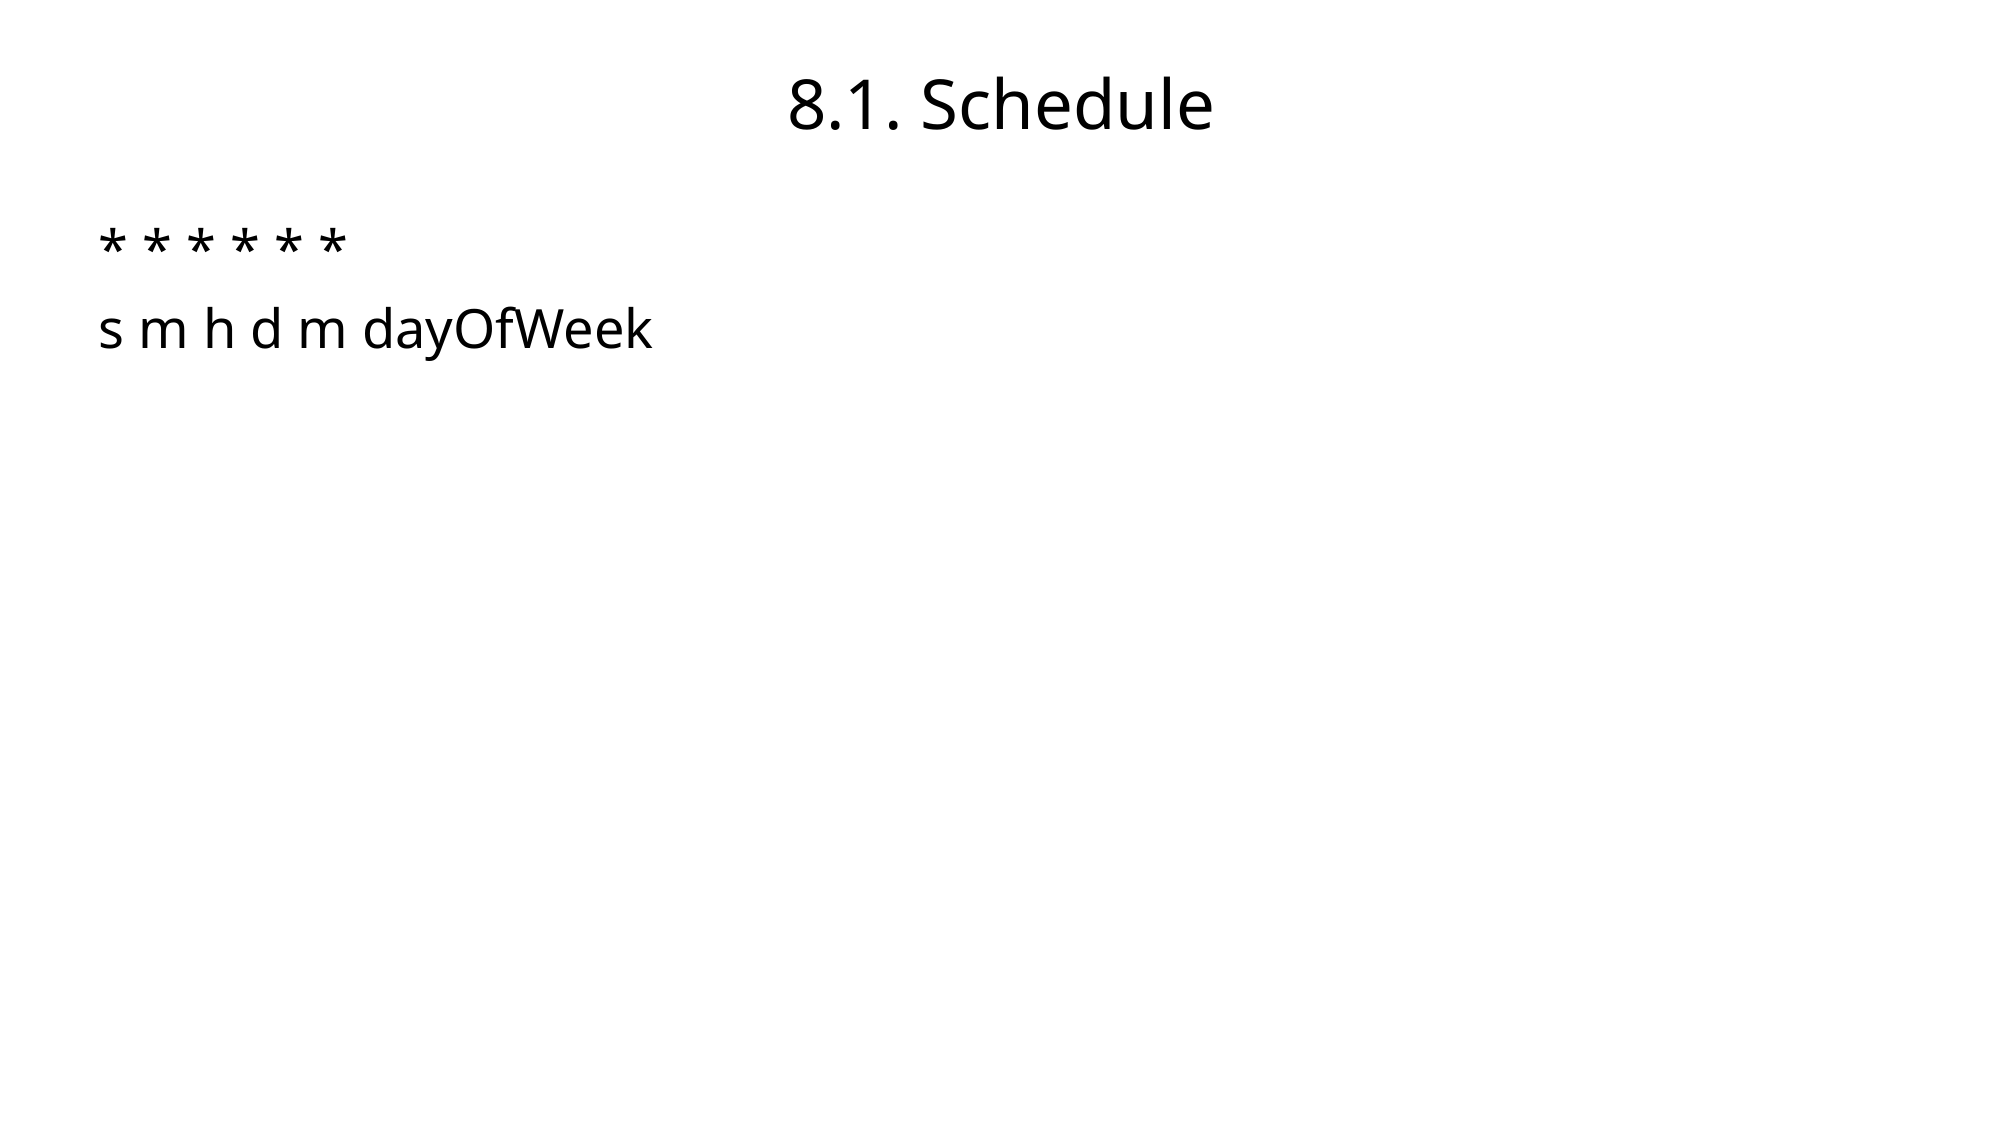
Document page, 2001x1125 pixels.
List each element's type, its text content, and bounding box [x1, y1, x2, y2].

text_box 8.1. Schedule [83, 62, 1920, 152]
text_box * * * * * * s m h d m dayOfWeek [83, 215, 1920, 1075]
